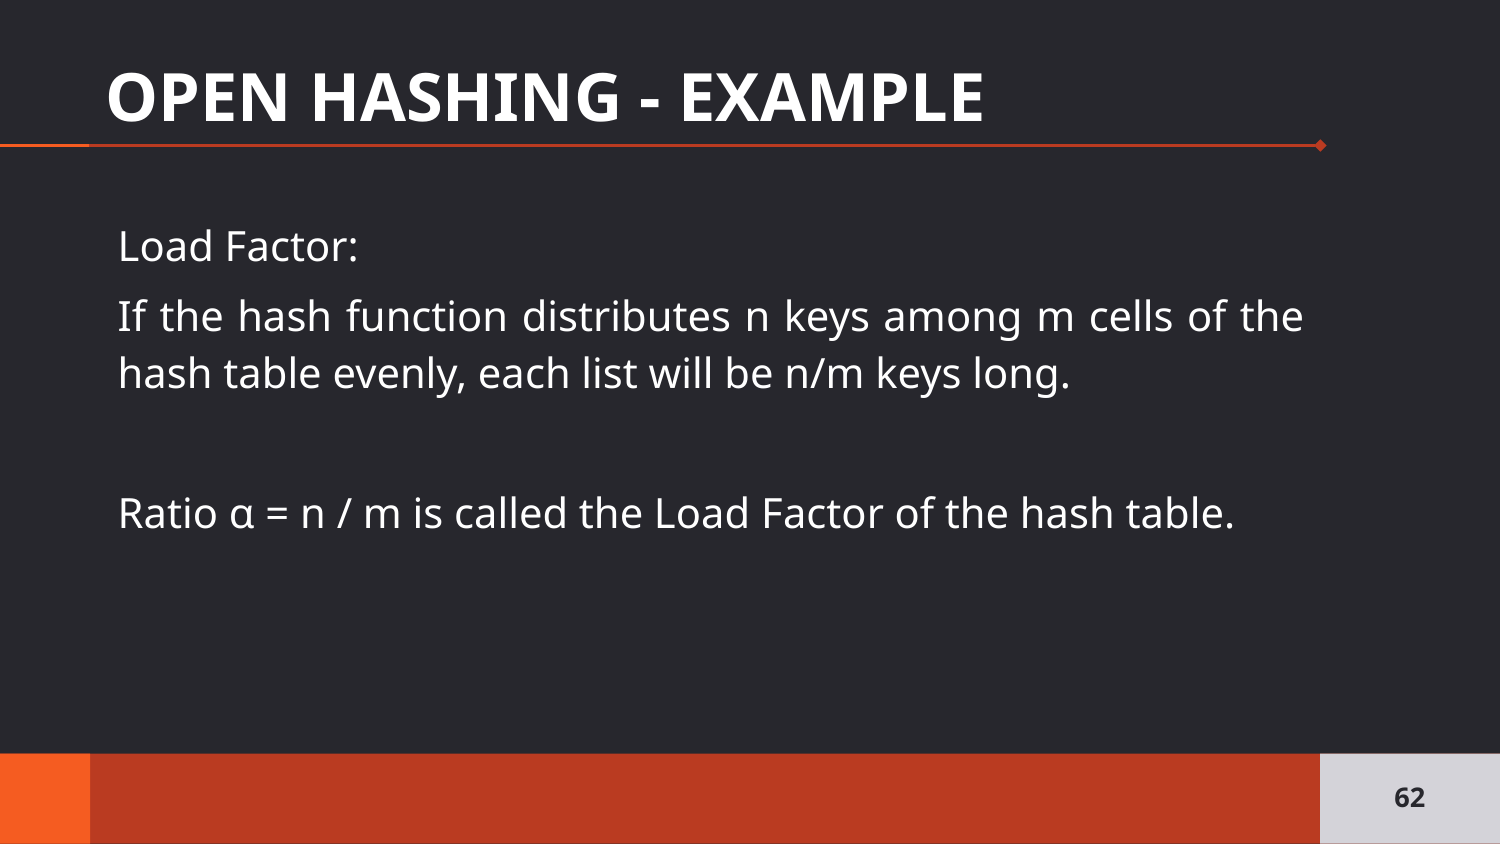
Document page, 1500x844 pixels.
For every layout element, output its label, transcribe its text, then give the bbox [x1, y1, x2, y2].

list Load Factor: If the hash function distributes n keys among m cells of the hash table evenly, each list will be n/m keys long. Ratio α = n / m is called the Load Factor of the hash table. [90, 196, 1320, 681]
slide_number 62 [1320, 753, 1500, 844]
title OPEN HASHING - EXAMPLE [90, 59, 1320, 150]
